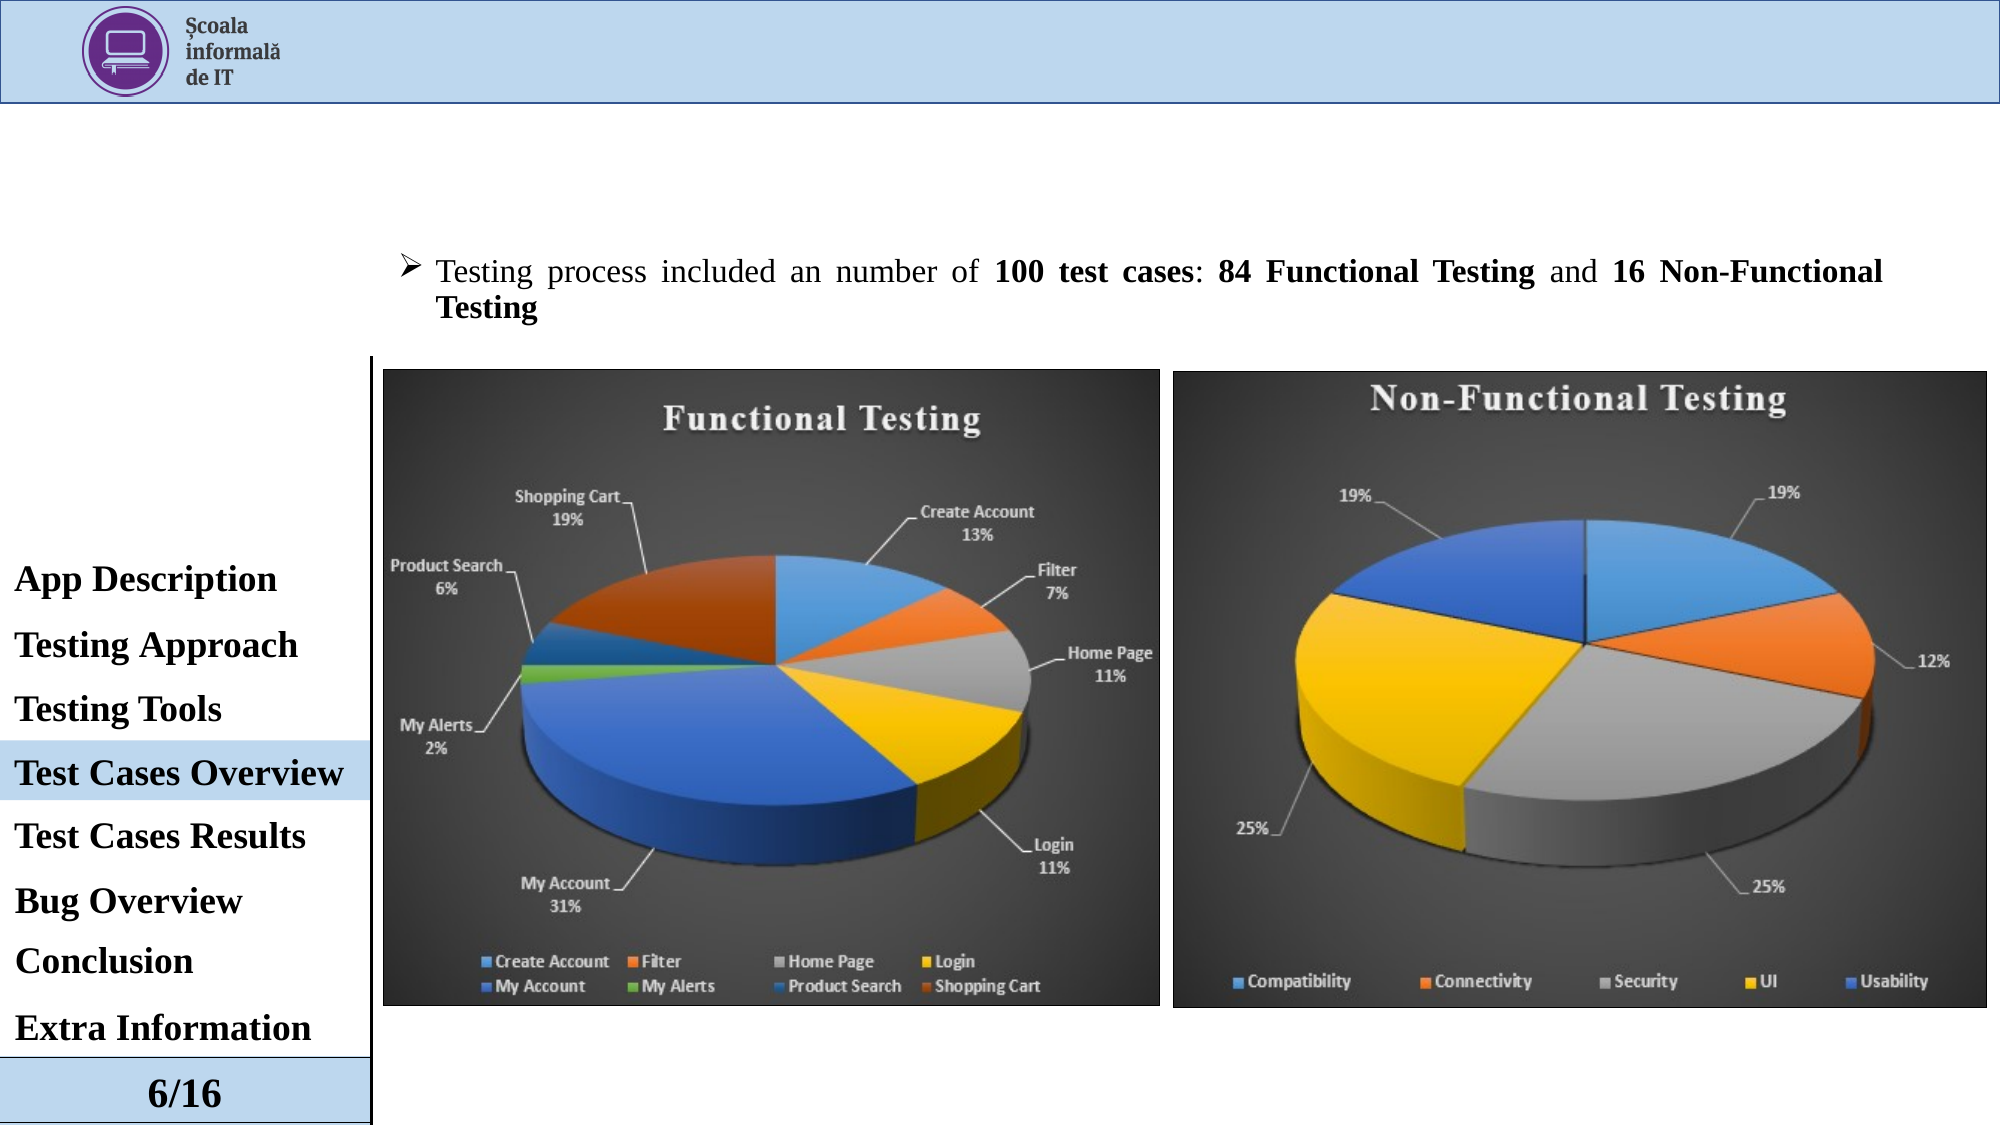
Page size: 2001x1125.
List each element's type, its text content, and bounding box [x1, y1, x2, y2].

text_box Extra Information [0, 995, 370, 1056]
text_box Test Cases Overview [0, 740, 370, 801]
text_box Testing Approach [0, 612, 370, 673]
text_box [0, 0, 2000, 104]
text_box Conclusion [0, 929, 370, 989]
text_box 6/16 [0, 1057, 370, 1123]
picture [1173, 371, 1987, 1008]
text_box Bug Overview [0, 868, 370, 929]
text_box Testing Tools [0, 676, 370, 737]
picture [383, 369, 1160, 1006]
picture [82, 6, 280, 97]
text_box Testing process included an number of 100 test cases: 84 Functional Testing and 16 Non-Functional Testing [383, 246, 1899, 849]
text_box App Description [0, 547, 370, 607]
text_box Test Cases Results [0, 803, 370, 864]
